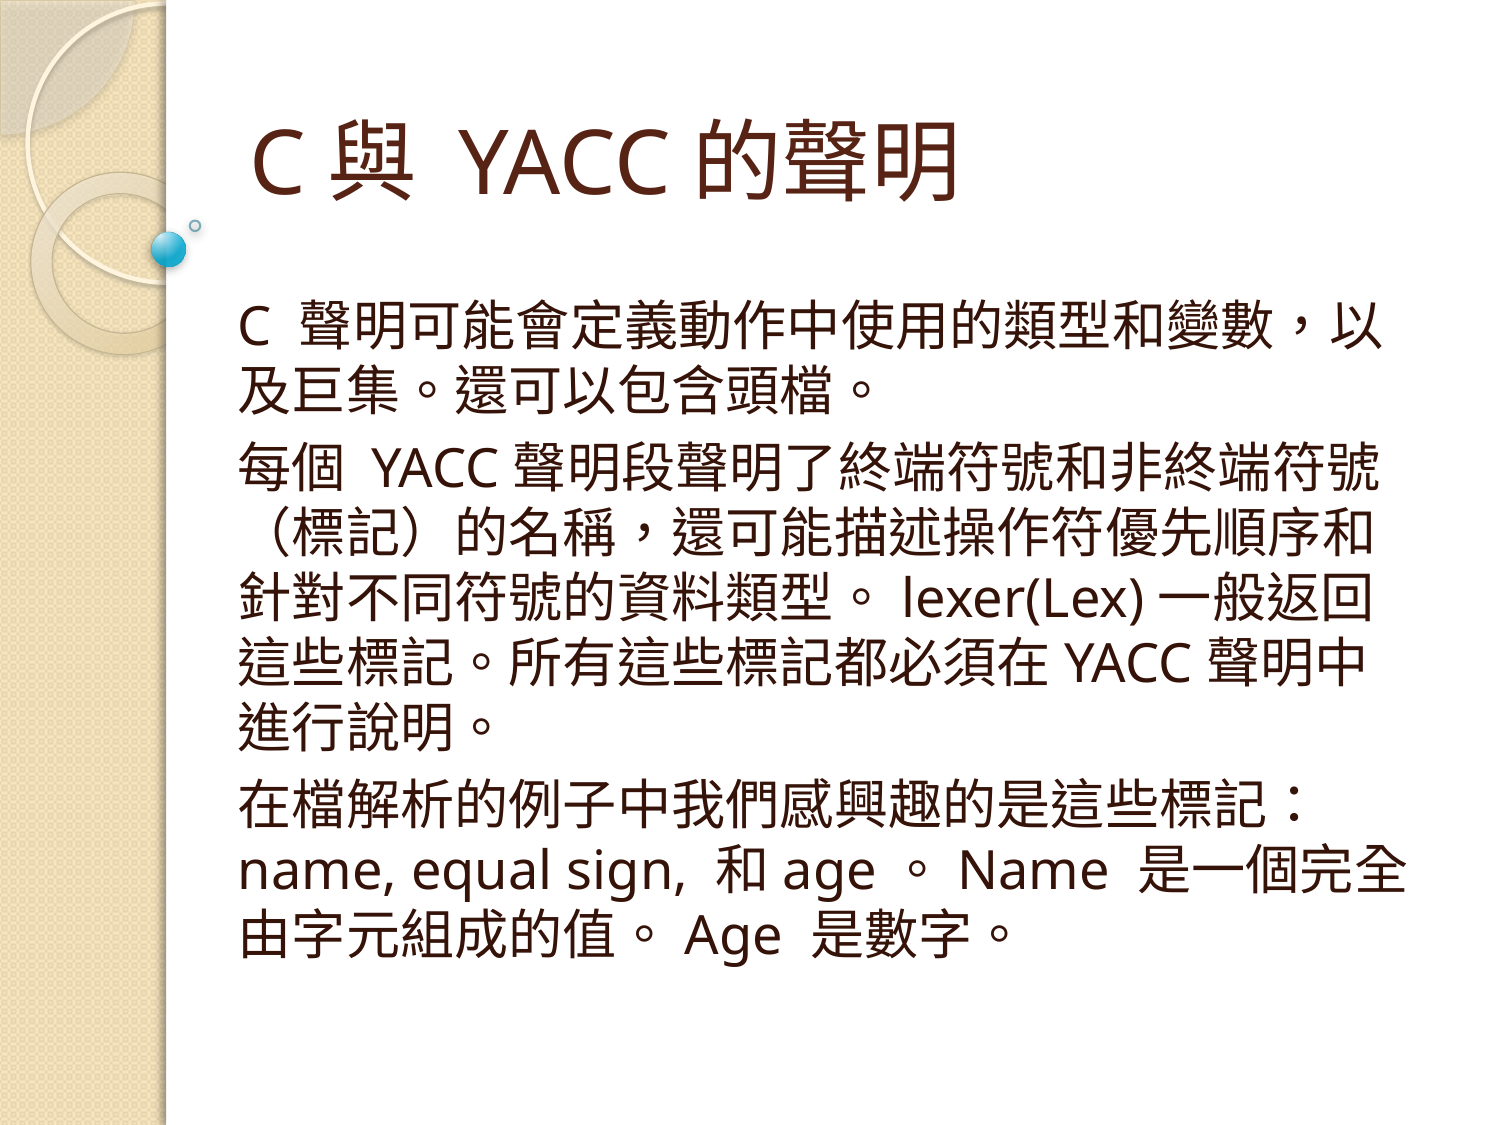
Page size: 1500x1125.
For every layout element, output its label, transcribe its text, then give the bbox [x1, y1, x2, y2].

subtitle C 聲明可能會定義動作中使用的類型和變數，以及巨集。還可以包含頭檔。 每個 YACC聲明段聲明了終端符號和非終端符號（標記）的名稱，還可能描述操作符優先順序和針對不同符號的資料類型。lexer(Lex)一般返回這些標記。所有這些標記都必須在YACC聲明中進行說明。 在檔解析的例子中我們感興趣的是這些標記：name, equal sign, 和age。Name 是一個完全由字元組成的值。Age 是數字。 [218, 290, 1436, 1047]
title C與 YACC的聲明 [234, 59, 1247, 220]
